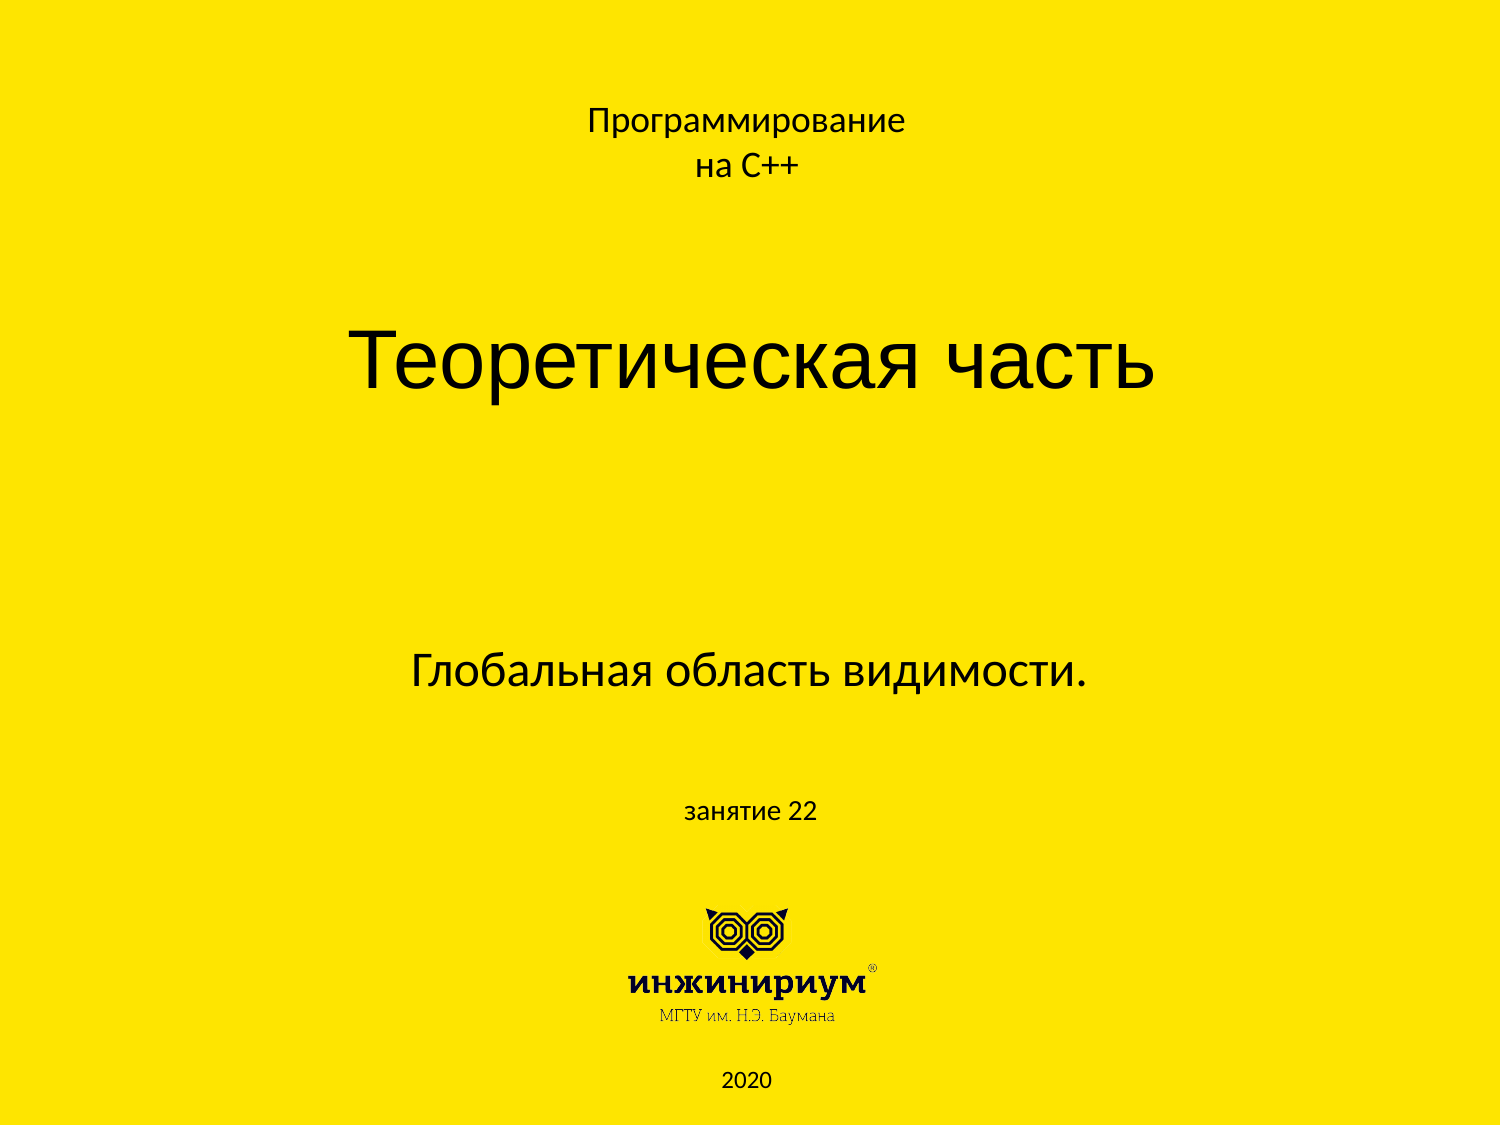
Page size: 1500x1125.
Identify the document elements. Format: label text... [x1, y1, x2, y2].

text_box Теоретическая часть [159, 297, 1346, 368]
picture [627, 905, 877, 1025]
text_box занятие 22 [556, 783, 939, 834]
text_box 2020 [646, 1058, 848, 1099]
text_box Глобальная область видимости. [156, 628, 1344, 762]
text_box Программирование на C++ [555, 87, 938, 192]
